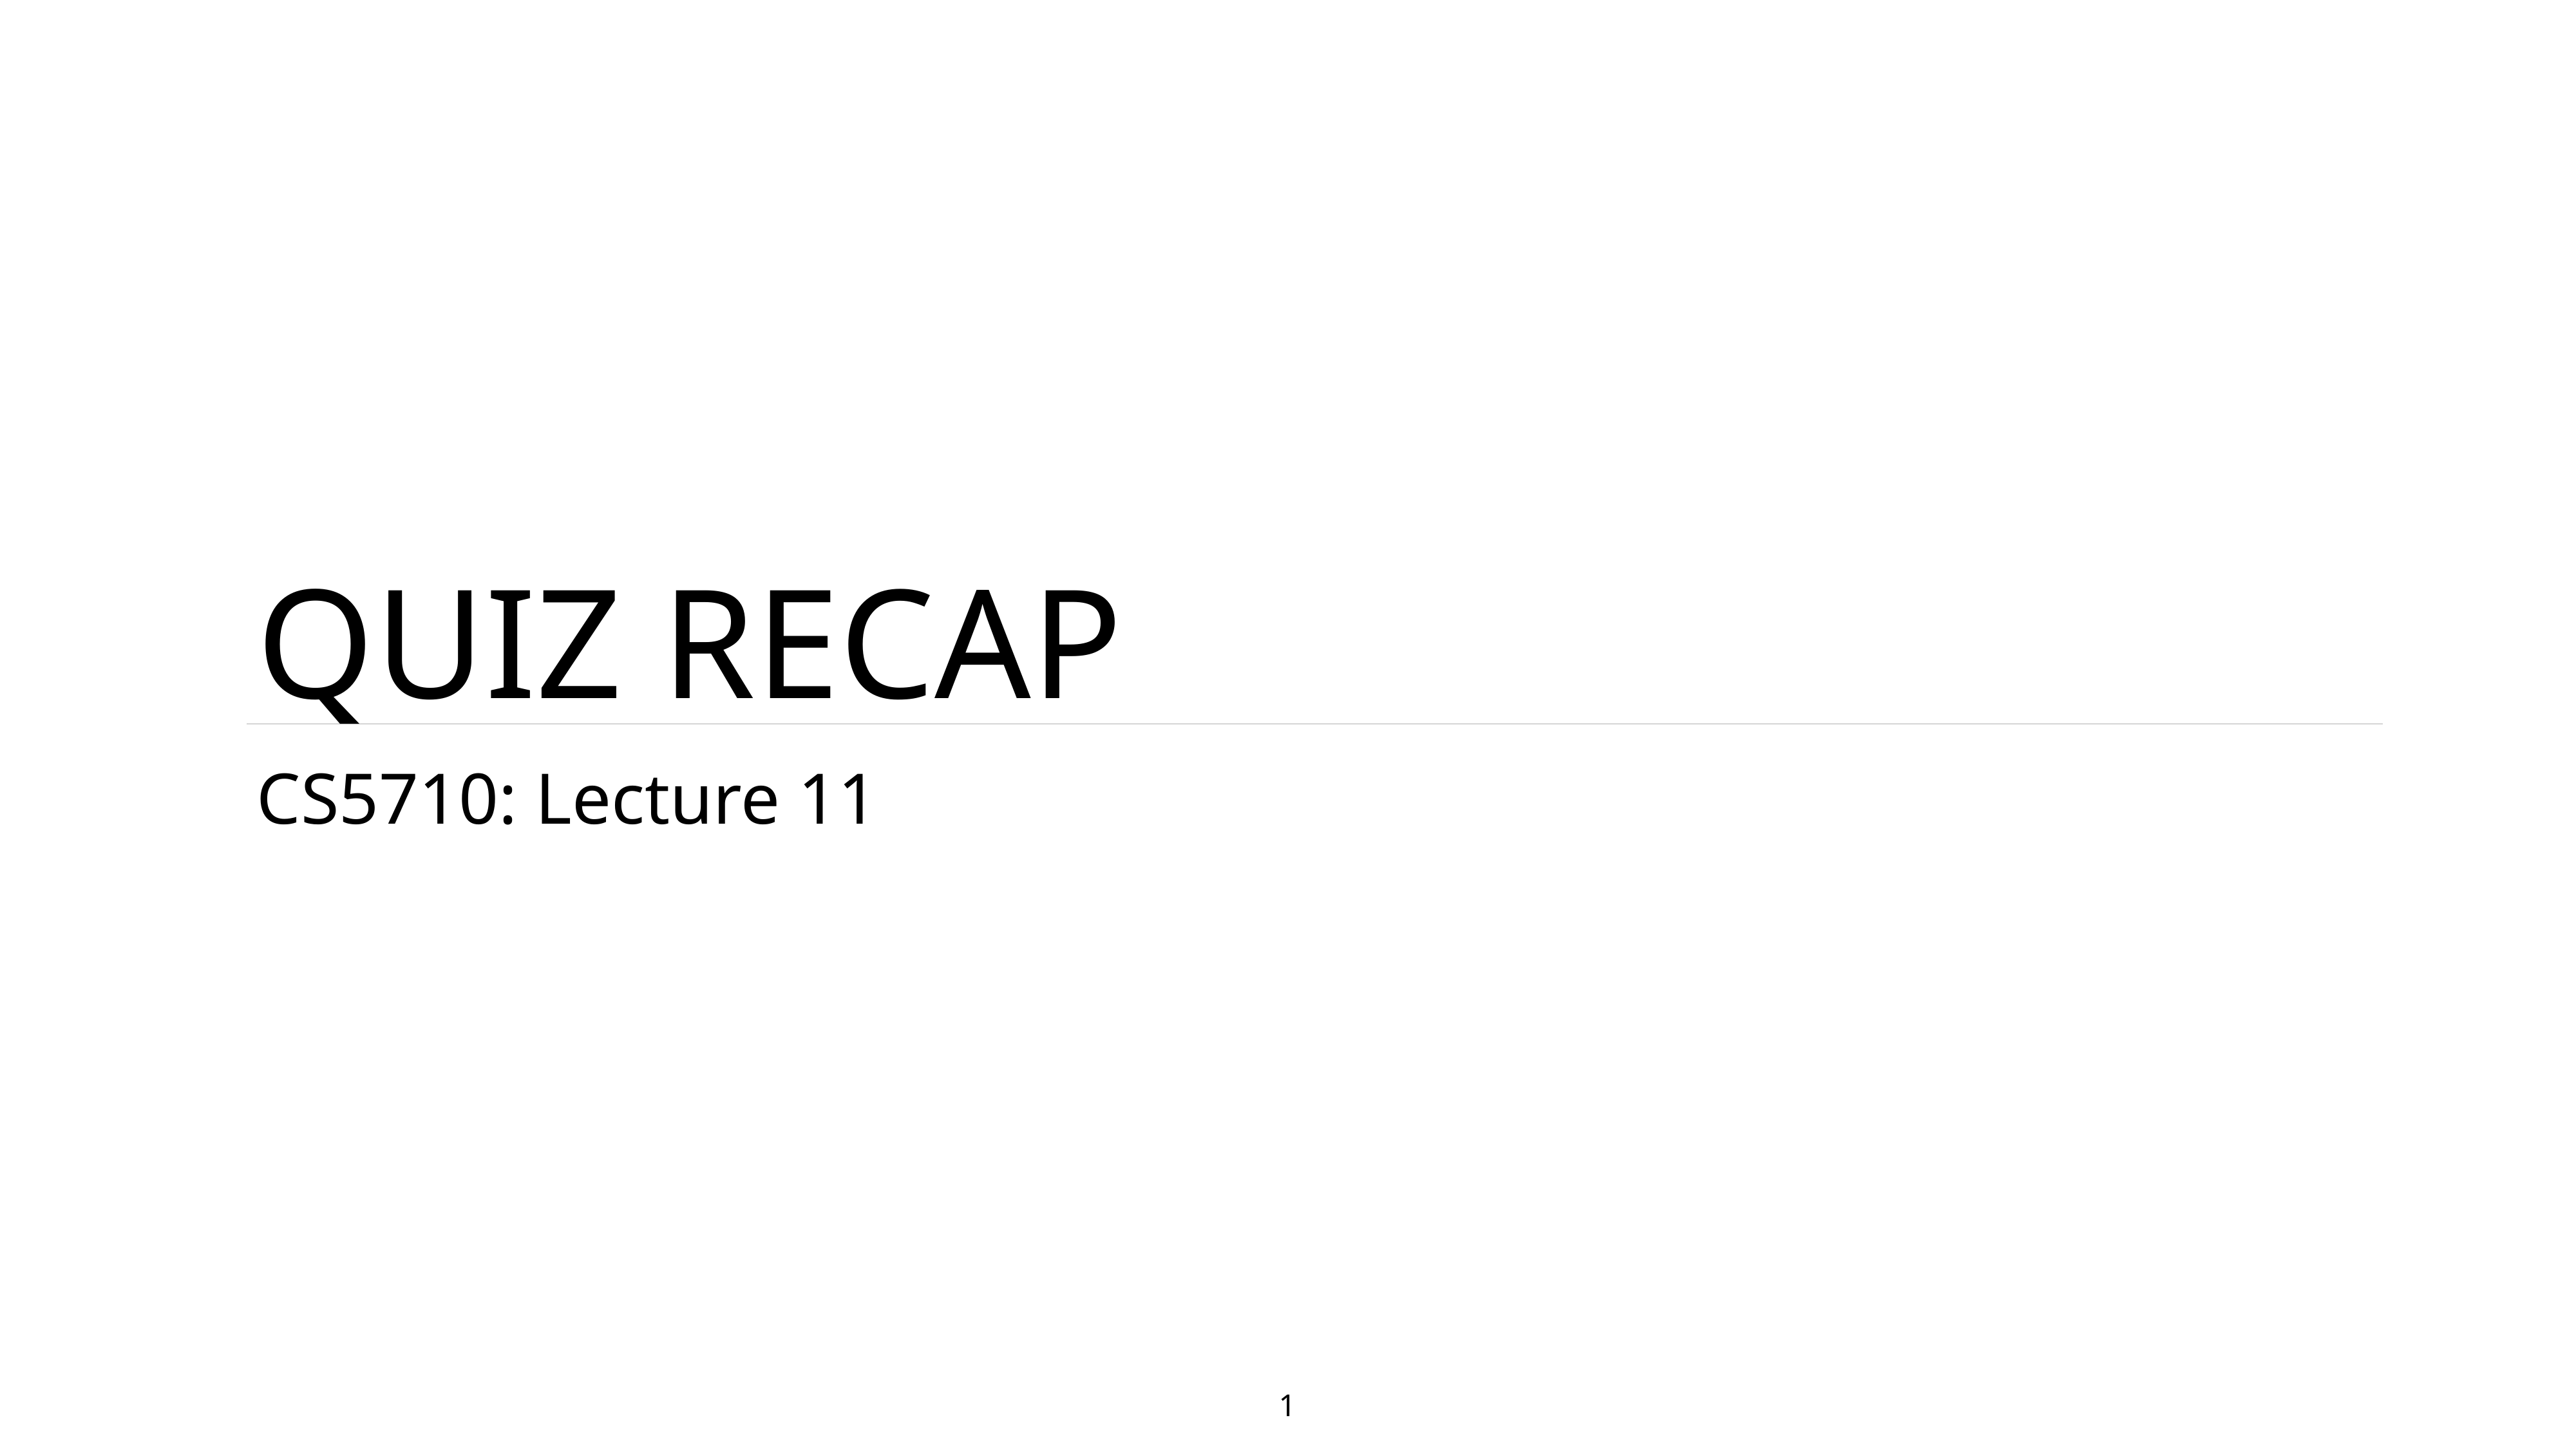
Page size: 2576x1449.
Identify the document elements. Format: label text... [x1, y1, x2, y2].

slide_number 1 [1273, 1380, 1302, 1429]
title Quiz recap [251, 243, 2325, 735]
subtitle CS5710: Lecture 11 [251, 748, 2325, 918]
